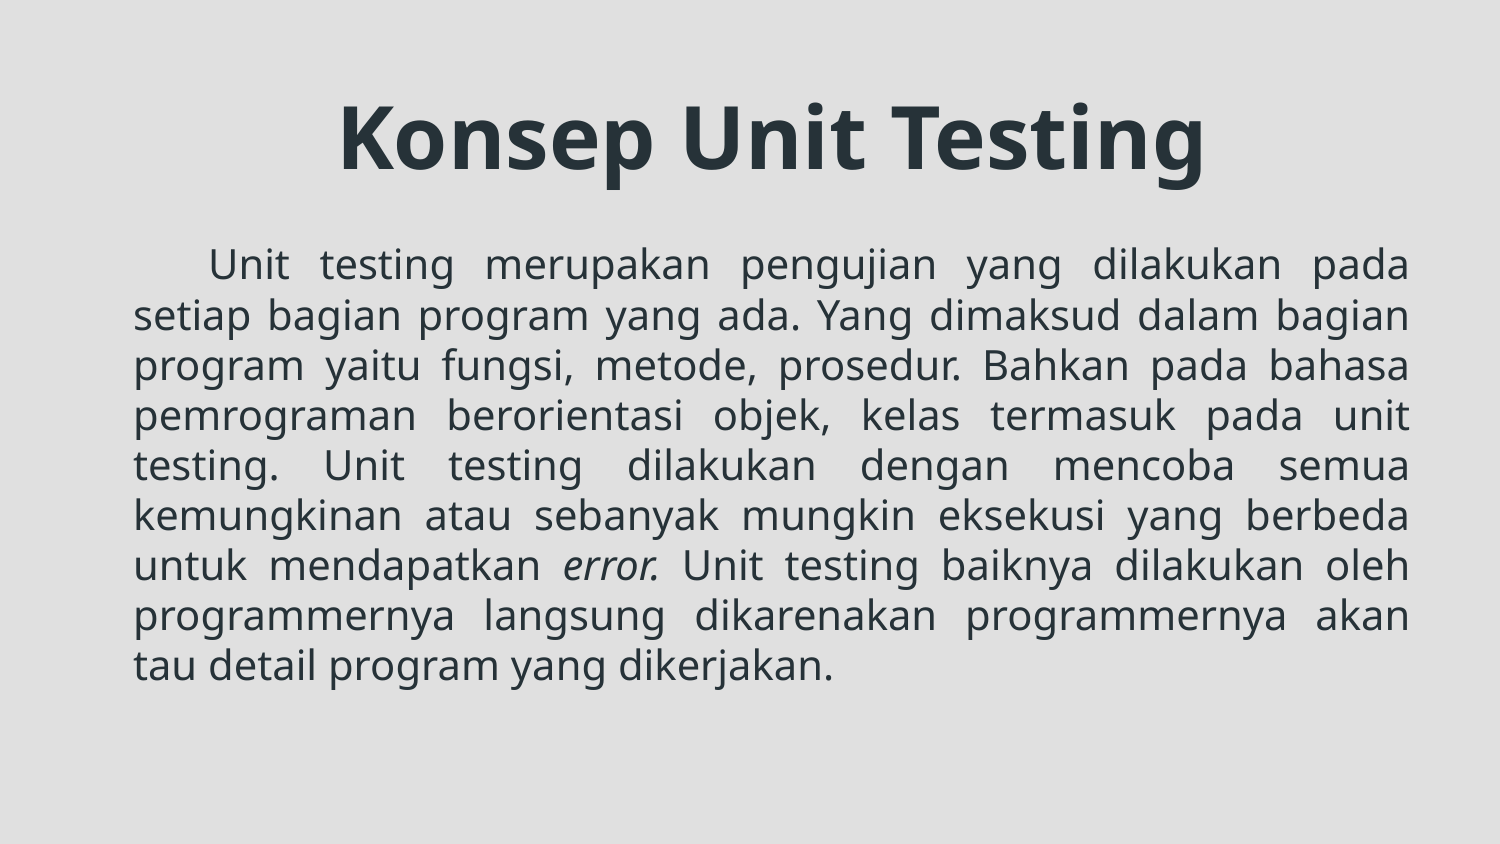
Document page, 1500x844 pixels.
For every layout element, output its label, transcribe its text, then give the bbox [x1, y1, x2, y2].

text_box Konsep Unit Testing [273, 79, 1271, 204]
list Unit testing merupakan pengujian yang dilakukan pada setiap bagian program yang ada. Yang dimaksud dalam bagian program yaitu fungsi, metode, prosedur. Bahkan pada bahasa pemrograman berorientasi objek, kelas termasuk pada unit testing. Unit testing dilakukan dengan mencoba semua kemungkinan atau sebanyak mungkin eksekusi yang berbeda untuk mendapatkan error. Unit testing baiknya dilakukan oleh programmernya langsung dikarenakan programmernya akan tau detail program yang dikerjakan. [118, 223, 1426, 792]
